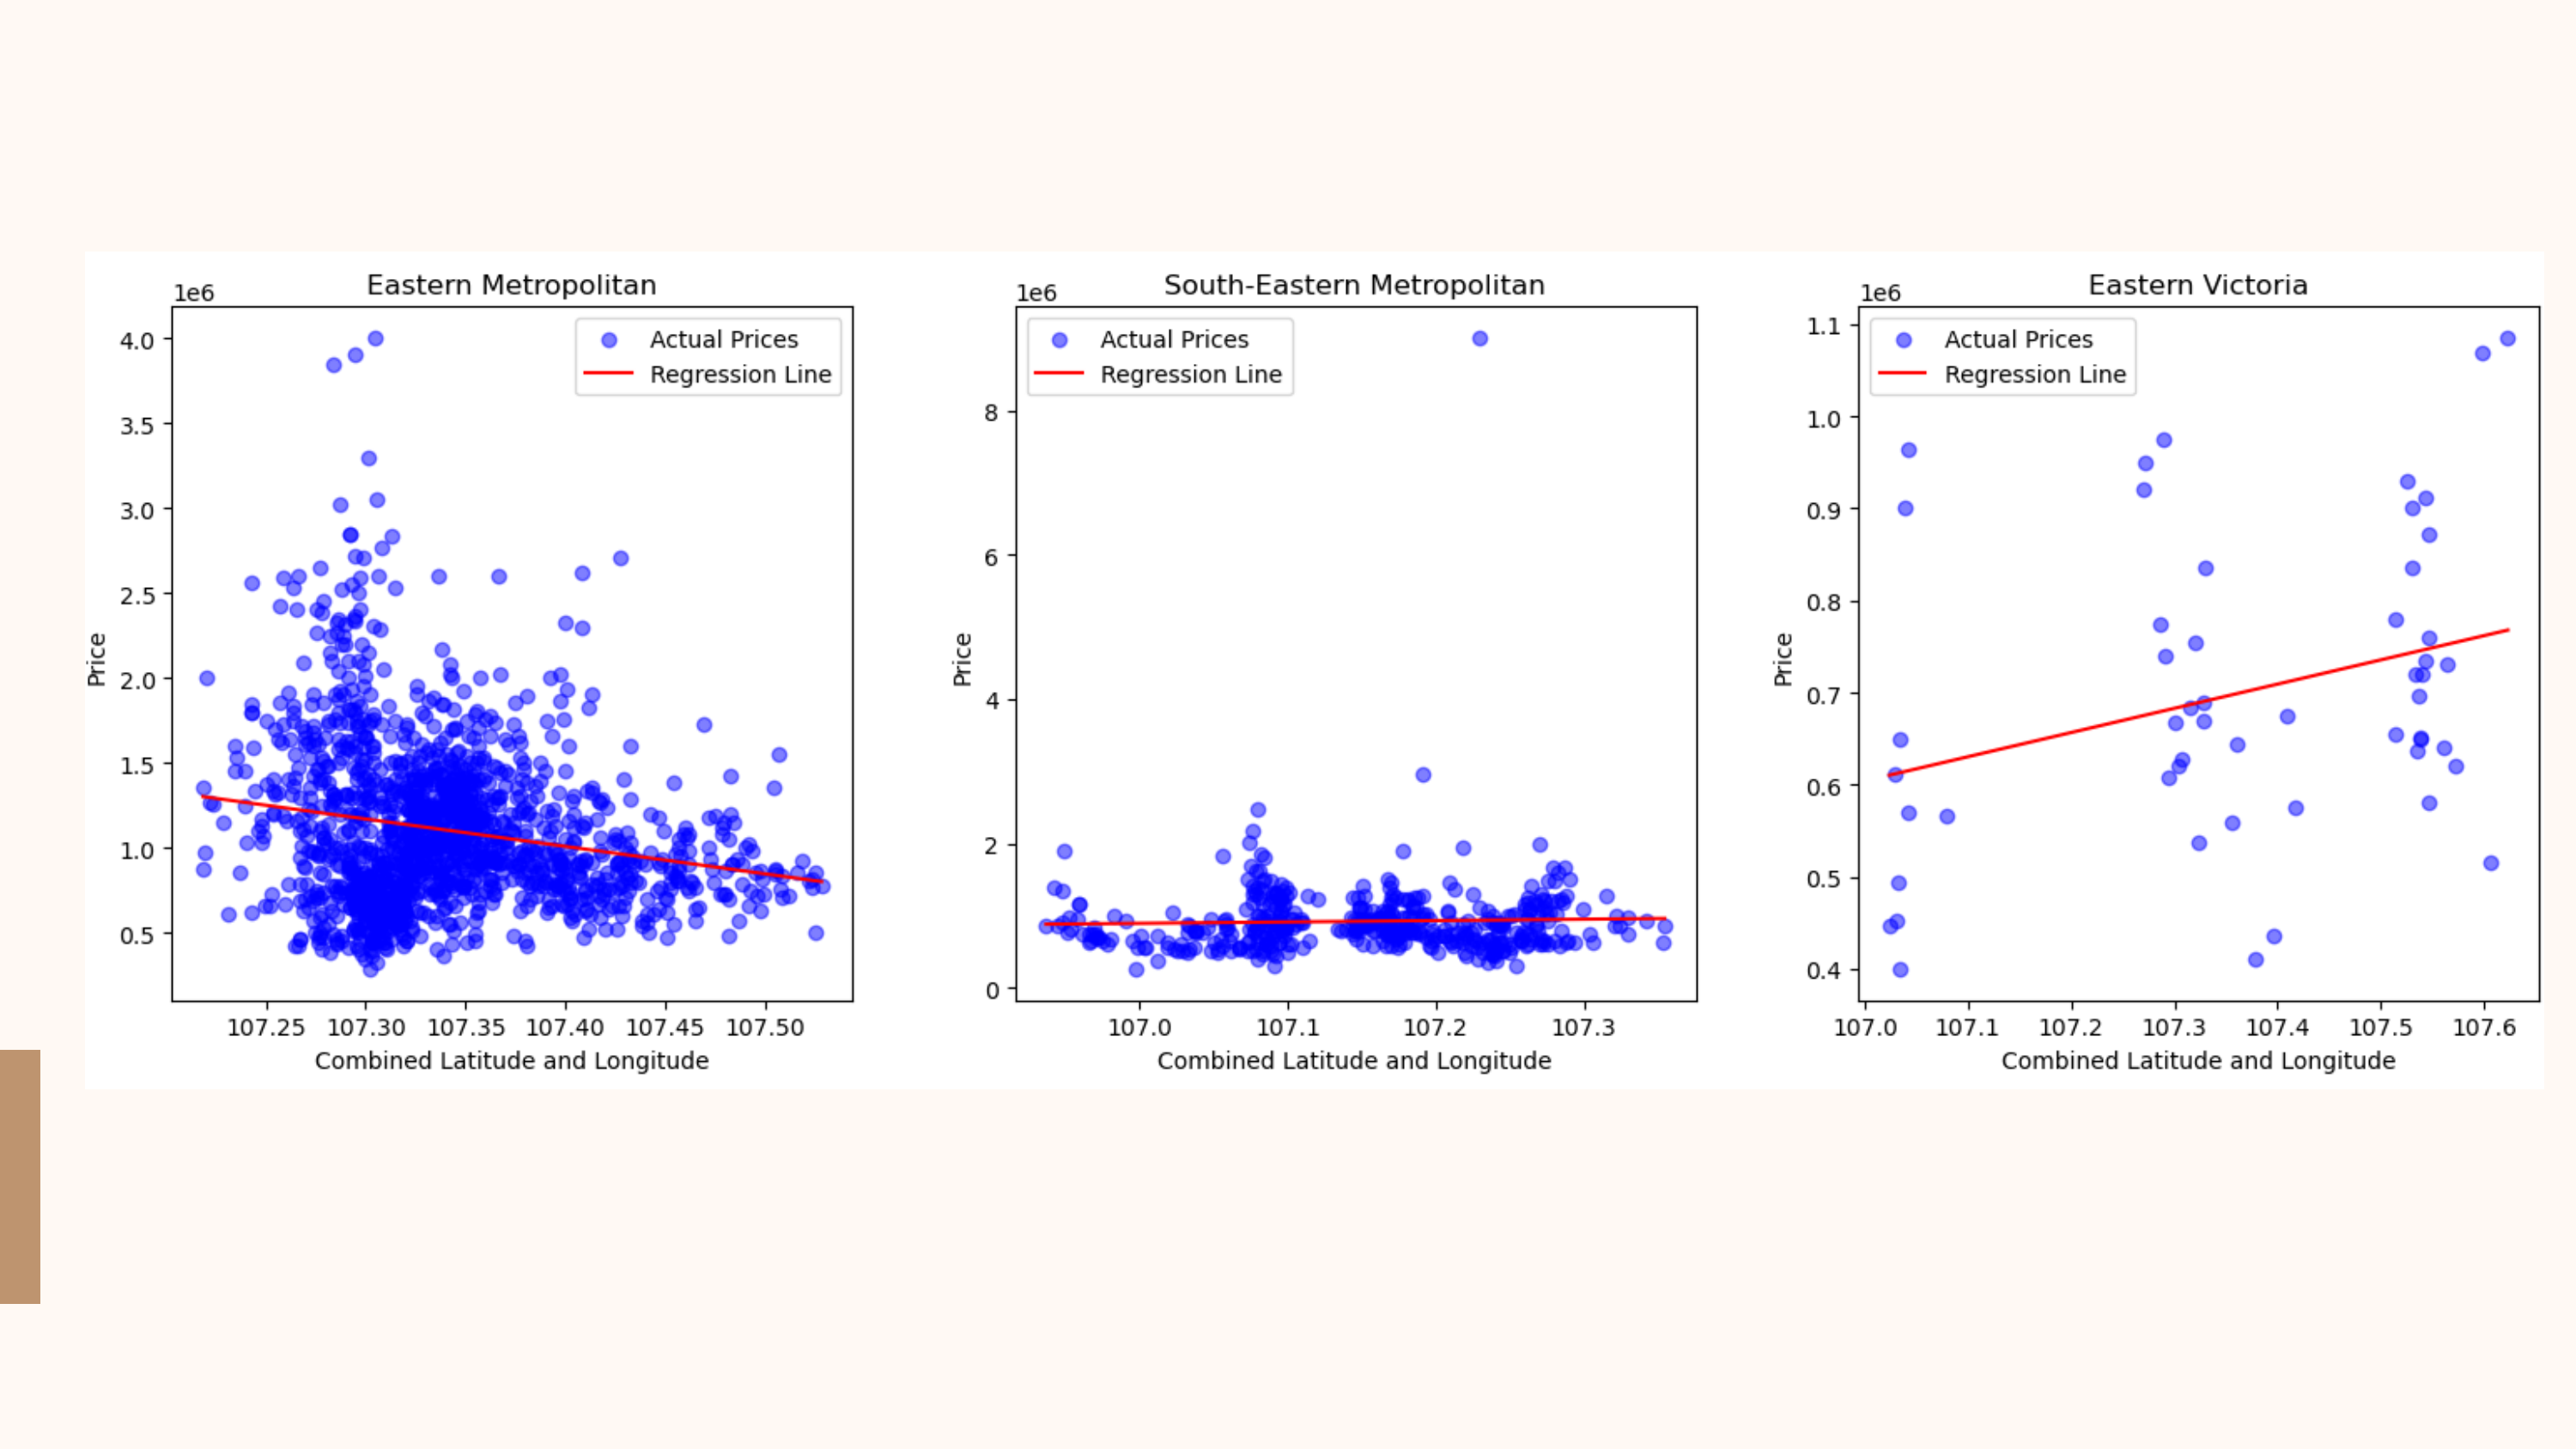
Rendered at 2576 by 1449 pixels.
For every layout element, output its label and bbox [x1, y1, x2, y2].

text_box [0, 1050, 41, 1304]
picture [85, 252, 2545, 1089]
